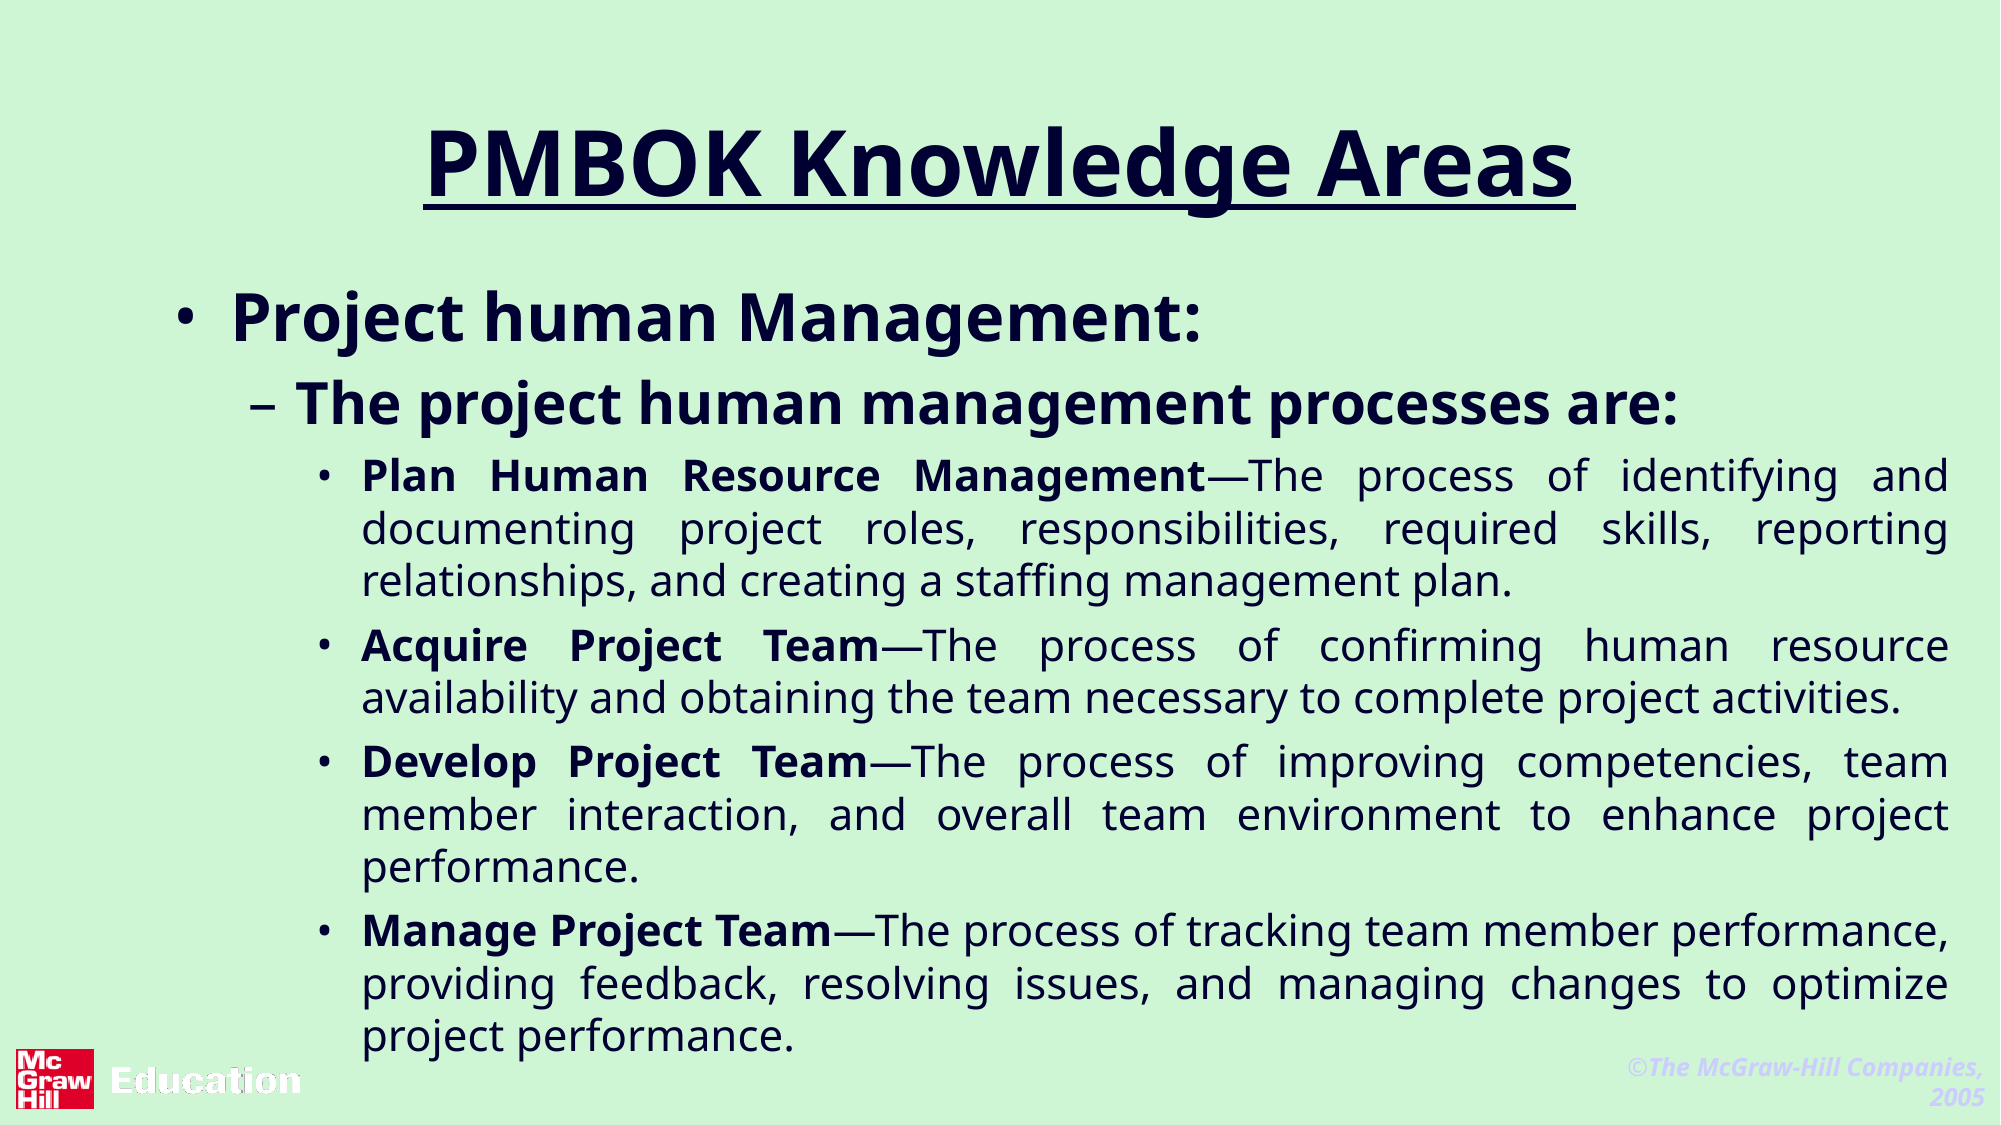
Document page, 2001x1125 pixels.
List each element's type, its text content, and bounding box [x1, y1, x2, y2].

picture [16, 1049, 158, 1109]
title PMBOK Knowledge Areas [362, 66, 1638, 254]
list Project human Management: The project human management processes are: Plan Human Resource Management—The process of identifying and documenting project roles, responsibilities, required skills, reporting relationships, and creating a staffing management plan. Acquire Project Team—The process of confirming human resource availability and obtaining the team necessary to complete project activities. Develop Project Team—The process of improving competencies, team member interaction, and overall team environment to enhance project performance. Manage Project Team—The process of tracking team member performance, providing feedback, resolving issues, and managing changes to optimize project performance. [158, 267, 1966, 1111]
